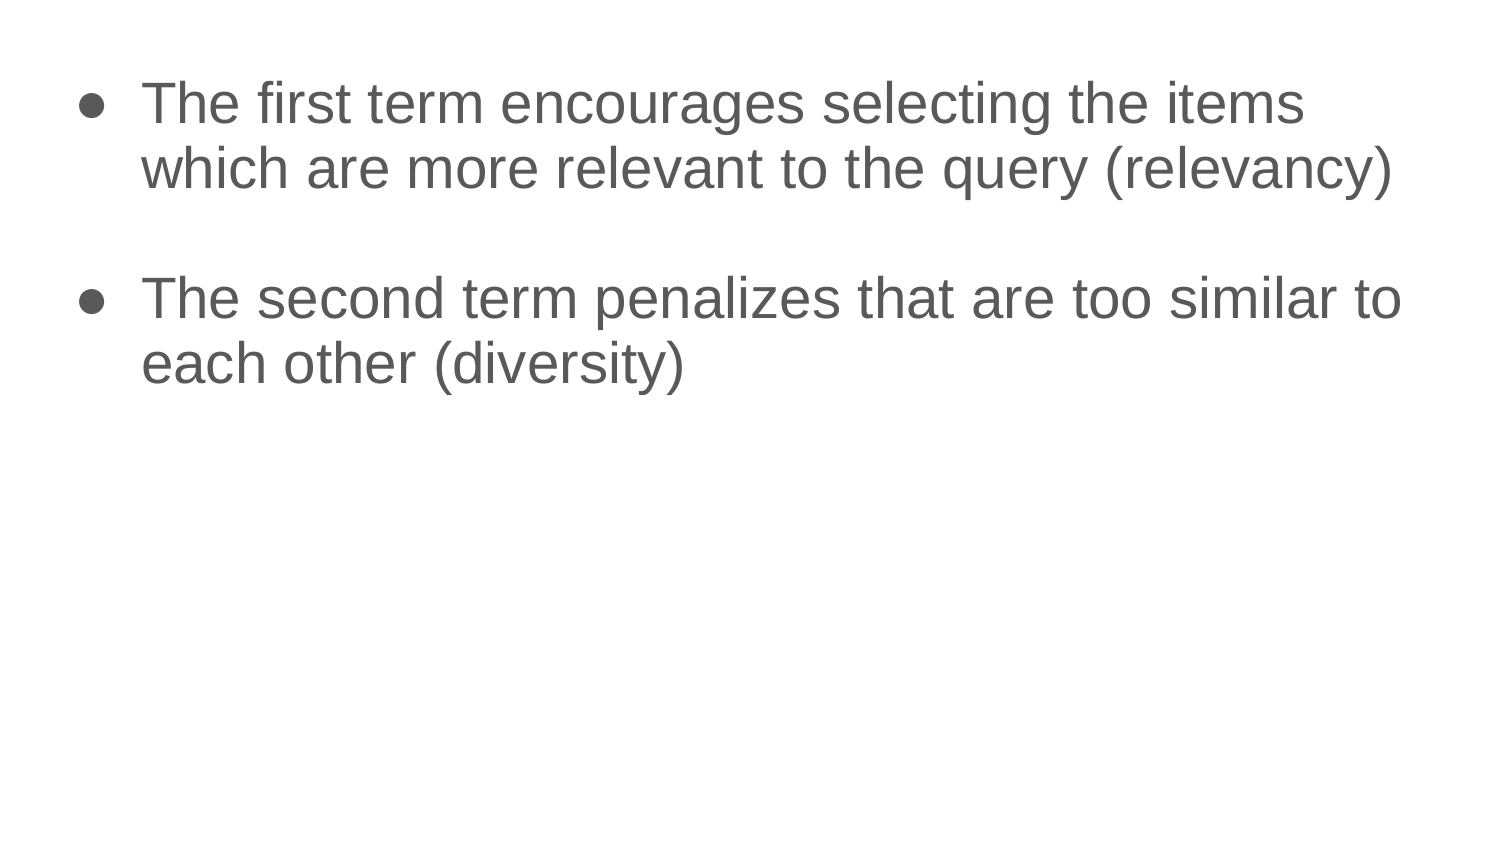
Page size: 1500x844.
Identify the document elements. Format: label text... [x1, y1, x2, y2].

subtitle The first term encourages selecting the items which are more relevant to the query (relevancy) The second term penalizes that are too similar to each other (diversity) [51, 55, 1449, 725]
